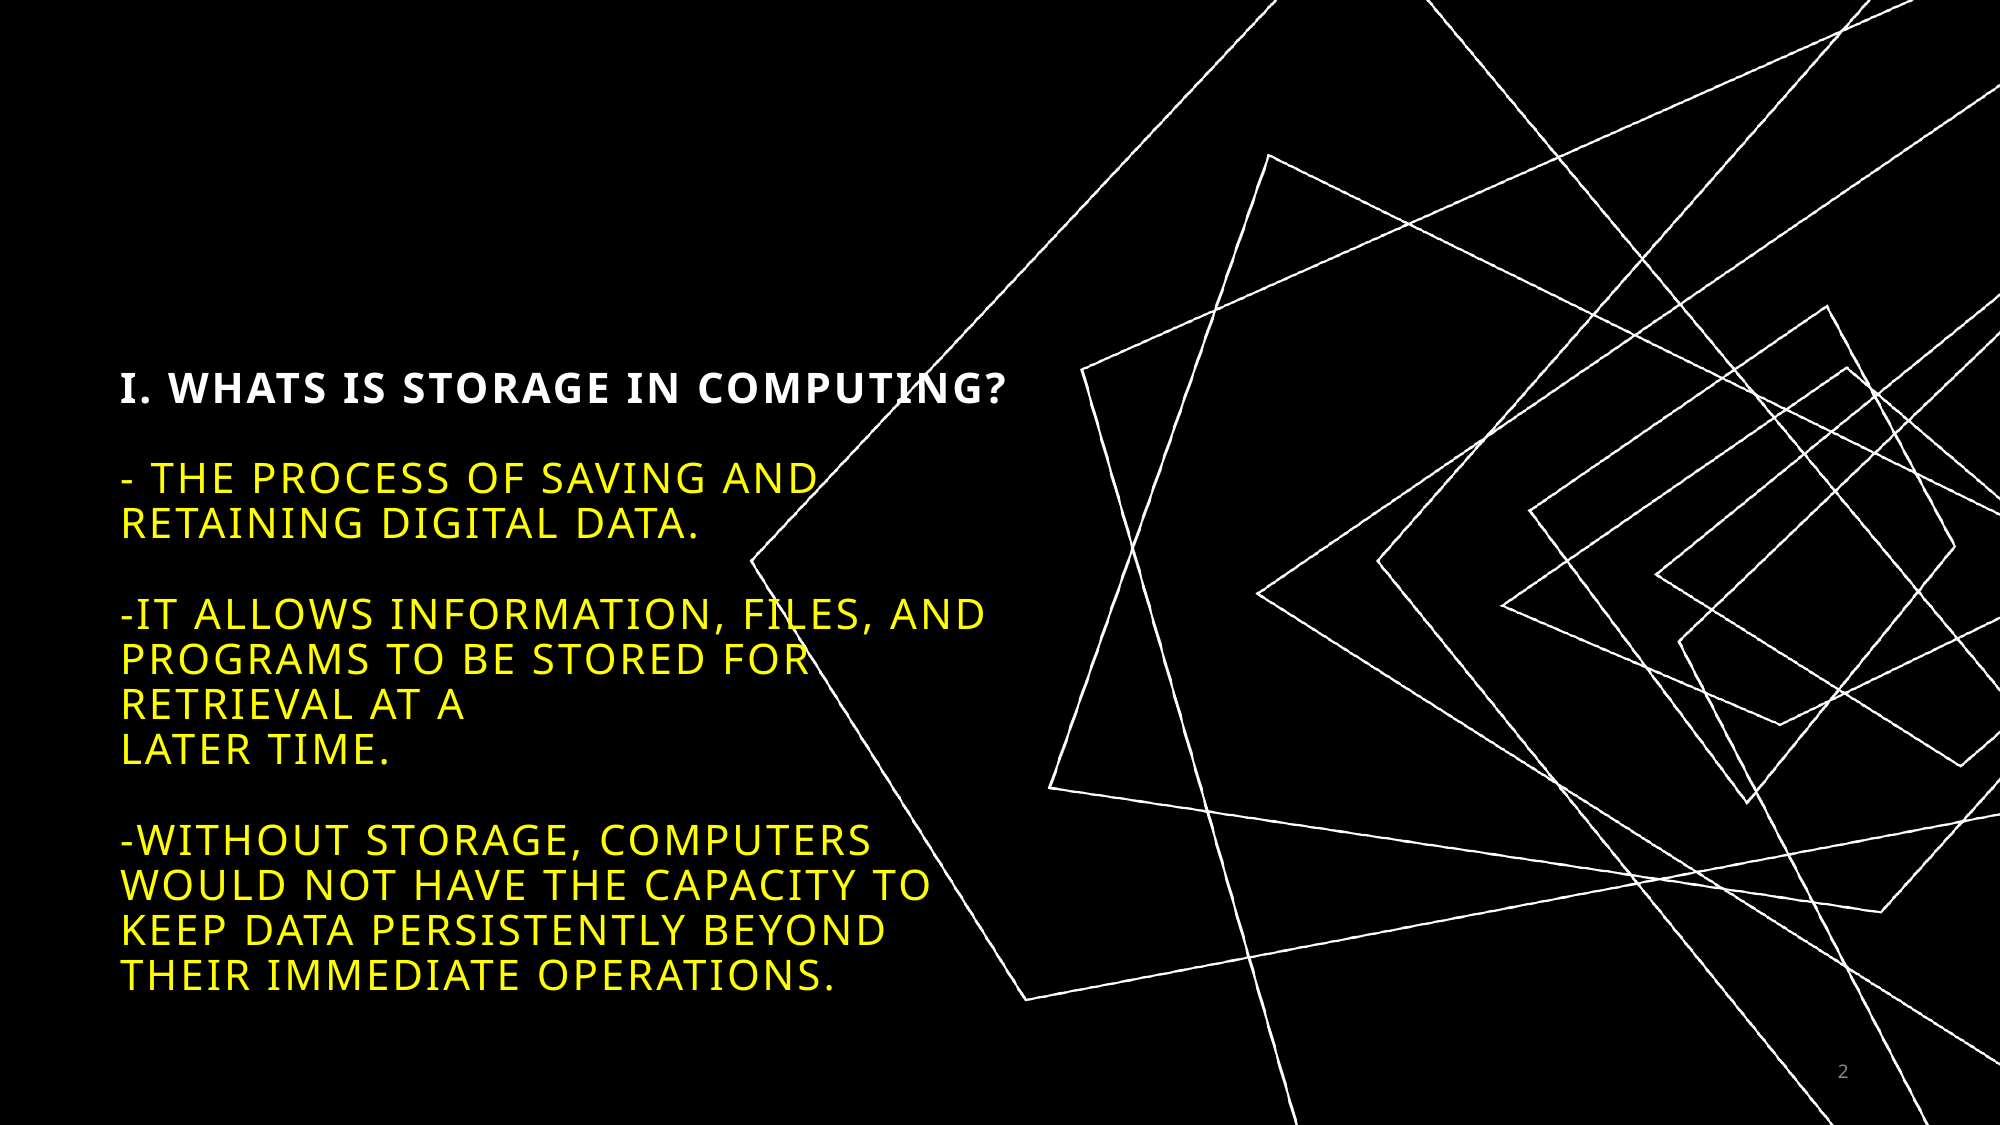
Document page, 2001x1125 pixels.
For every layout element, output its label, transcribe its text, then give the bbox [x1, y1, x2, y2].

title i. Whats is storage in computing? - the process of saving and retaining digital data. -It allows information, files, and programs to be stored for retrieval at a later time. -Without storage, computers would not have the capacity to keep data persistently beyond their immediate operations. [105, 335, 1029, 1103]
picture [693, 0, 2000, 1125]
slide_number 2 [1701, 1042, 1864, 1103]
